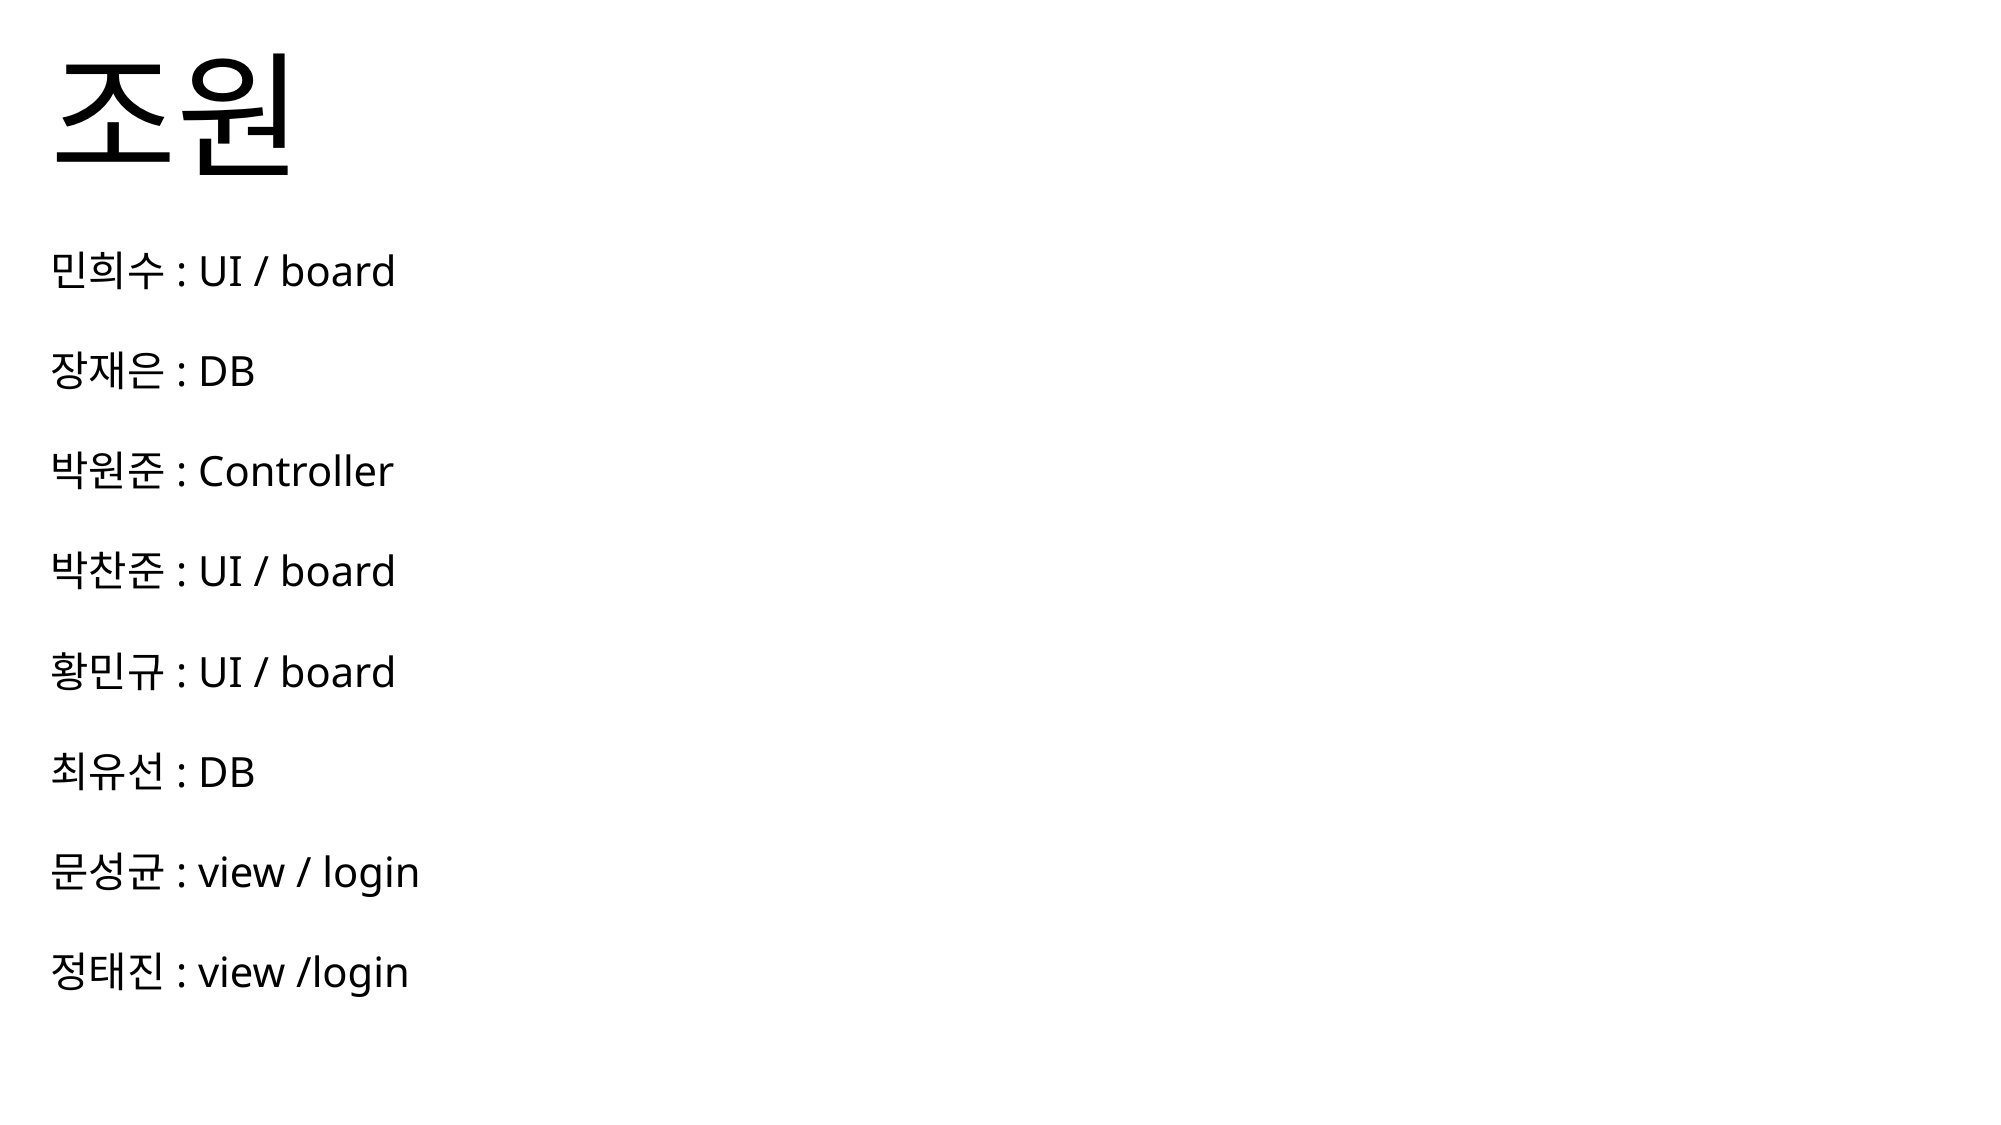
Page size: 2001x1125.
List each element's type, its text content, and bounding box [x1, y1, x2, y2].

text_box 조원 민희수: UI / board 장재은: DB 박원준: Controller 박찬준: UI / board 황민규: UI / board 최유선: DB 문성균: view / login 정태진: view /login [35, 22, 1935, 1103]
